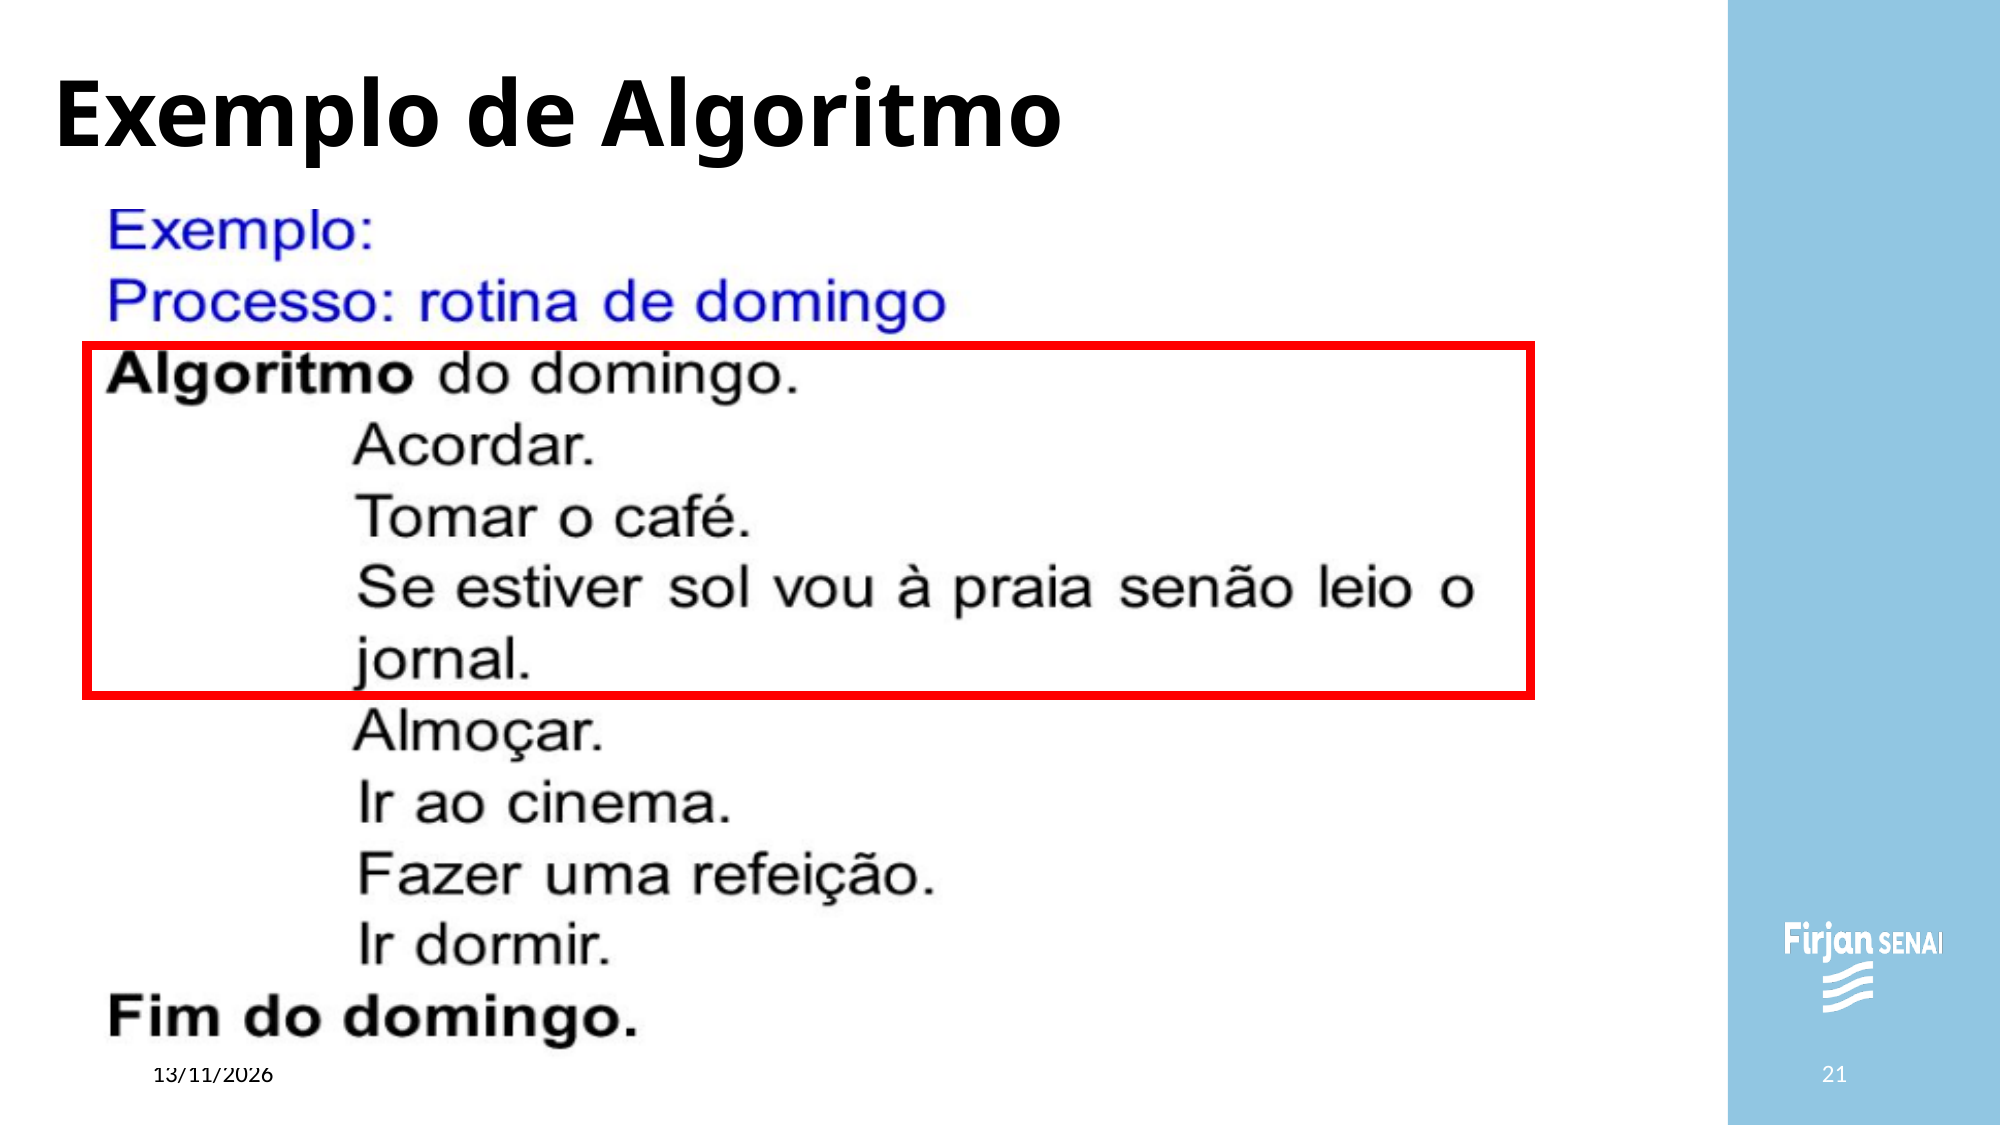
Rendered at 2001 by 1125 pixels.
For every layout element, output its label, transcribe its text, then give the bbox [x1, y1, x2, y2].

text_box Exemplo de Algoritmo [37, 23, 1863, 210]
picture [1780, 918, 1945, 1014]
picture [46, 209, 1572, 1068]
text_box [1727, 0, 2000, 1125]
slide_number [137, 1068, 588, 1103]
slide_number 21 [1412, 1042, 1863, 1103]
